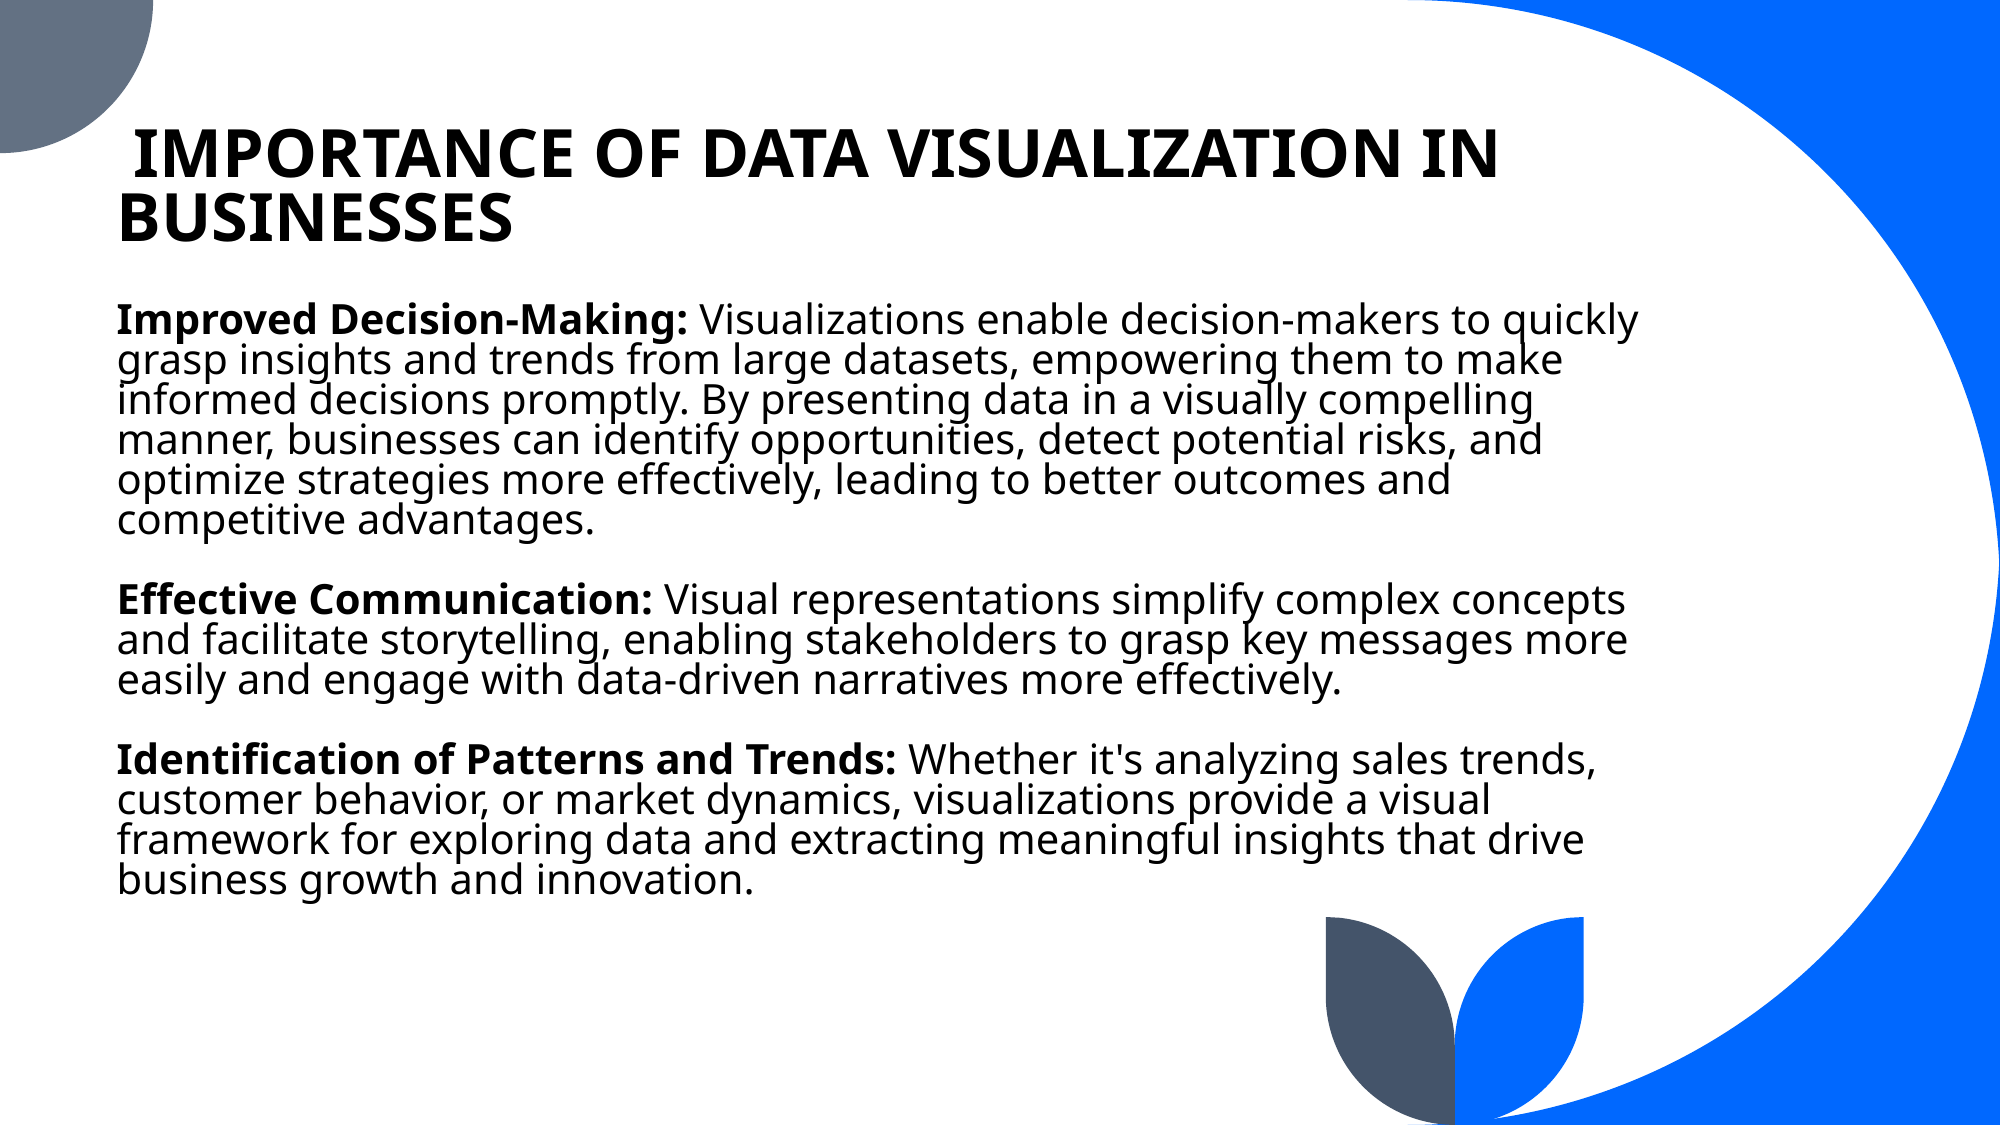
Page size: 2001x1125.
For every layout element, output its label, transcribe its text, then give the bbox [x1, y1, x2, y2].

title IMPORTANCE OF DATA VISUALIZATION IN BUSINESSES Improved Decision-Making: Visualizations enable decision-makers to quickly grasp insights and trends from large datasets, empowering them to make informed decisions promptly. By presenting data in a visually compelling manner, businesses can identify opportunities, detect potential risks, and optimize strategies more effectively, leading to better outcomes and competitive advantages. Effective Communication: Visual representations simplify complex concepts and facilitate storytelling, enabling stakeholders to grasp key messages more easily and engage with data-driven narratives more effectively. Identification of Patterns and Trends: Whether it's analyzing sales trends, customer behavior, or market dynamics, visualizations provide a visual framework for exploring data and extracting meaningful insights that drive business growth and innovation. [101, 212, 1699, 990]
